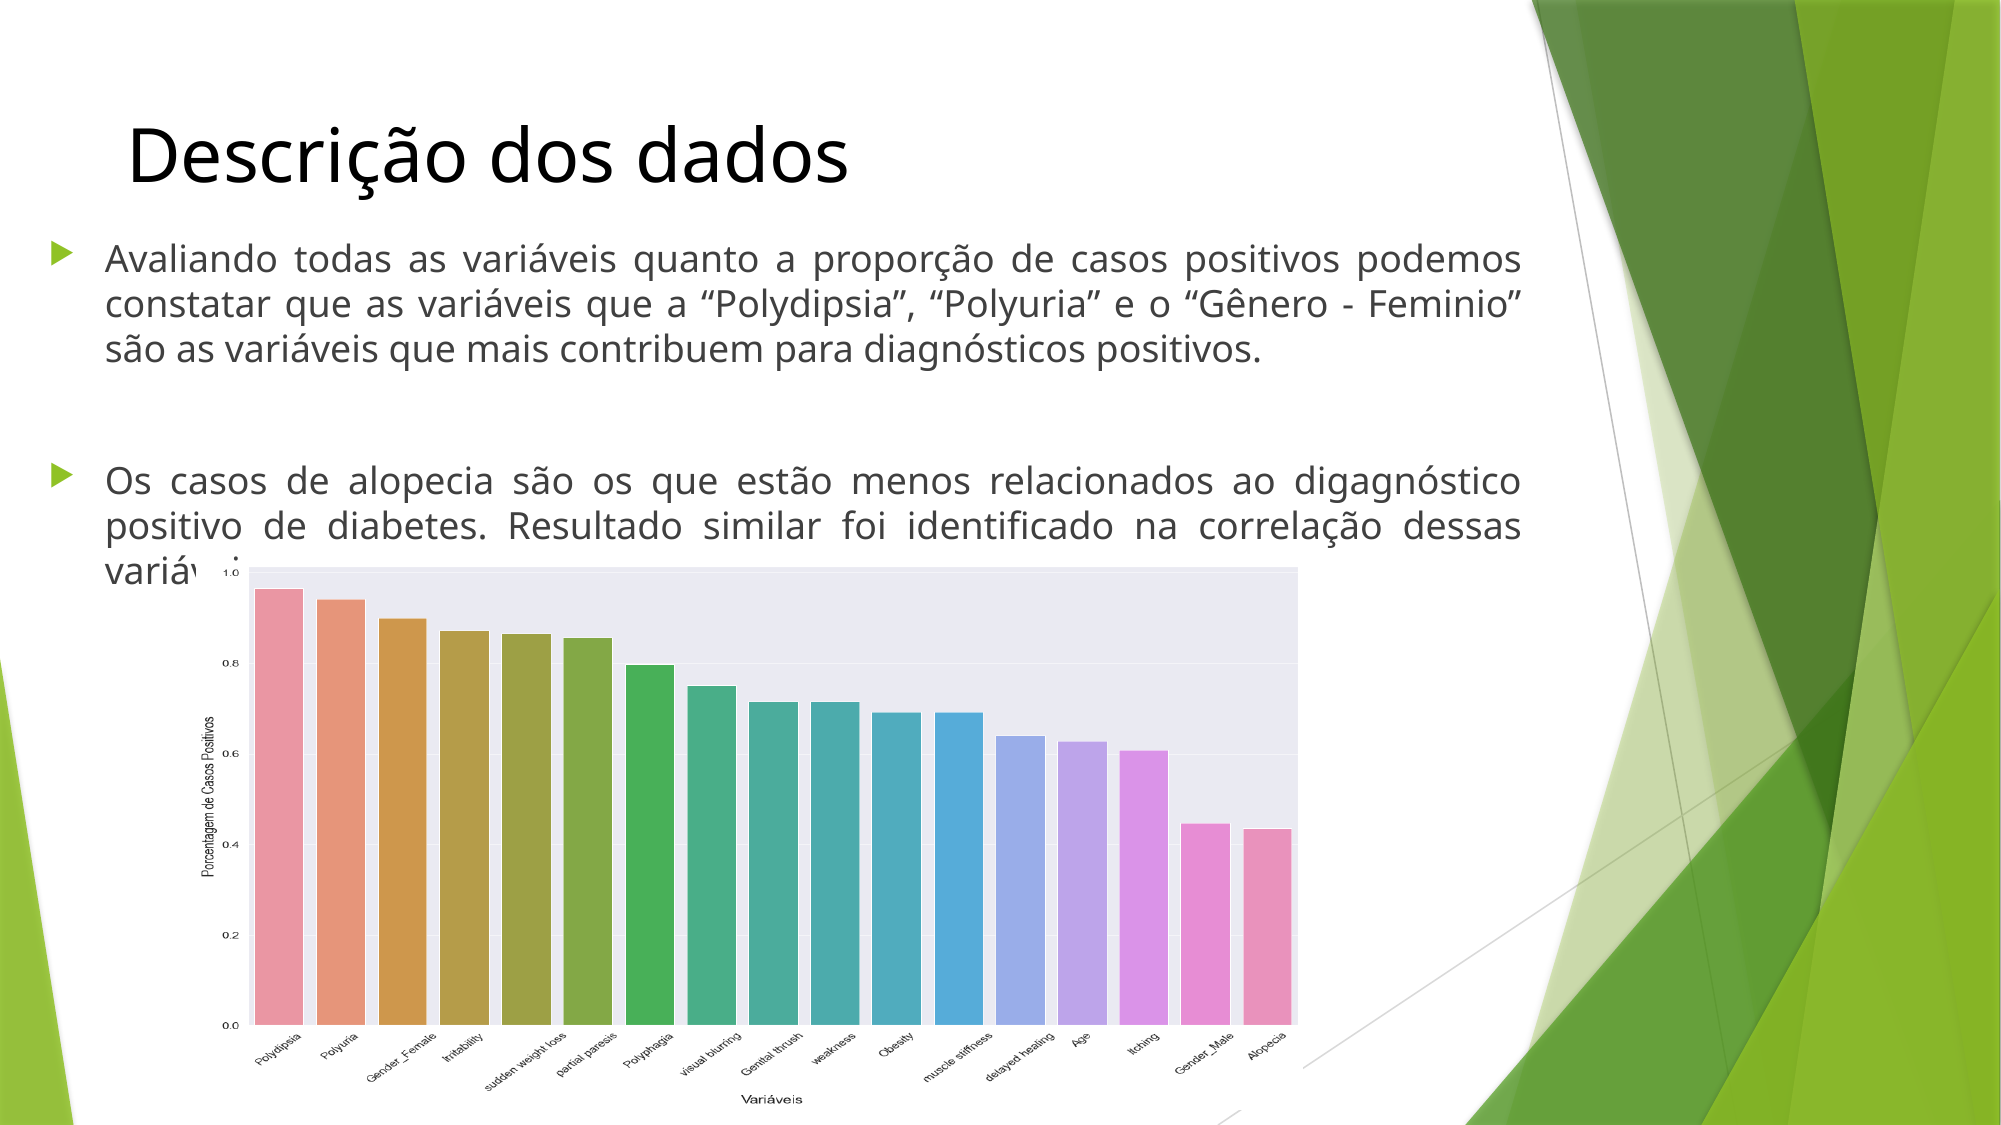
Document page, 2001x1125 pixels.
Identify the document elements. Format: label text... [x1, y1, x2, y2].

title Descrição dos dados [111, 99, 1522, 227]
list Avaliando todas as variáveis quanto a proporção de casos positivos podemos constatar que as variáveis que a “Polydipsia”, “Polyuria” e o “Gênero - Feminio” são as variáveis que mais contribuem para diagnósticos positivos. Os casos de alopecia são os que estão menos relacionados ao digagnóstico positivo de diabetes. Resultado similar foi identificado na correlação dessas variáveis [33, 227, 1539, 998]
picture [196, 561, 1304, 1111]
